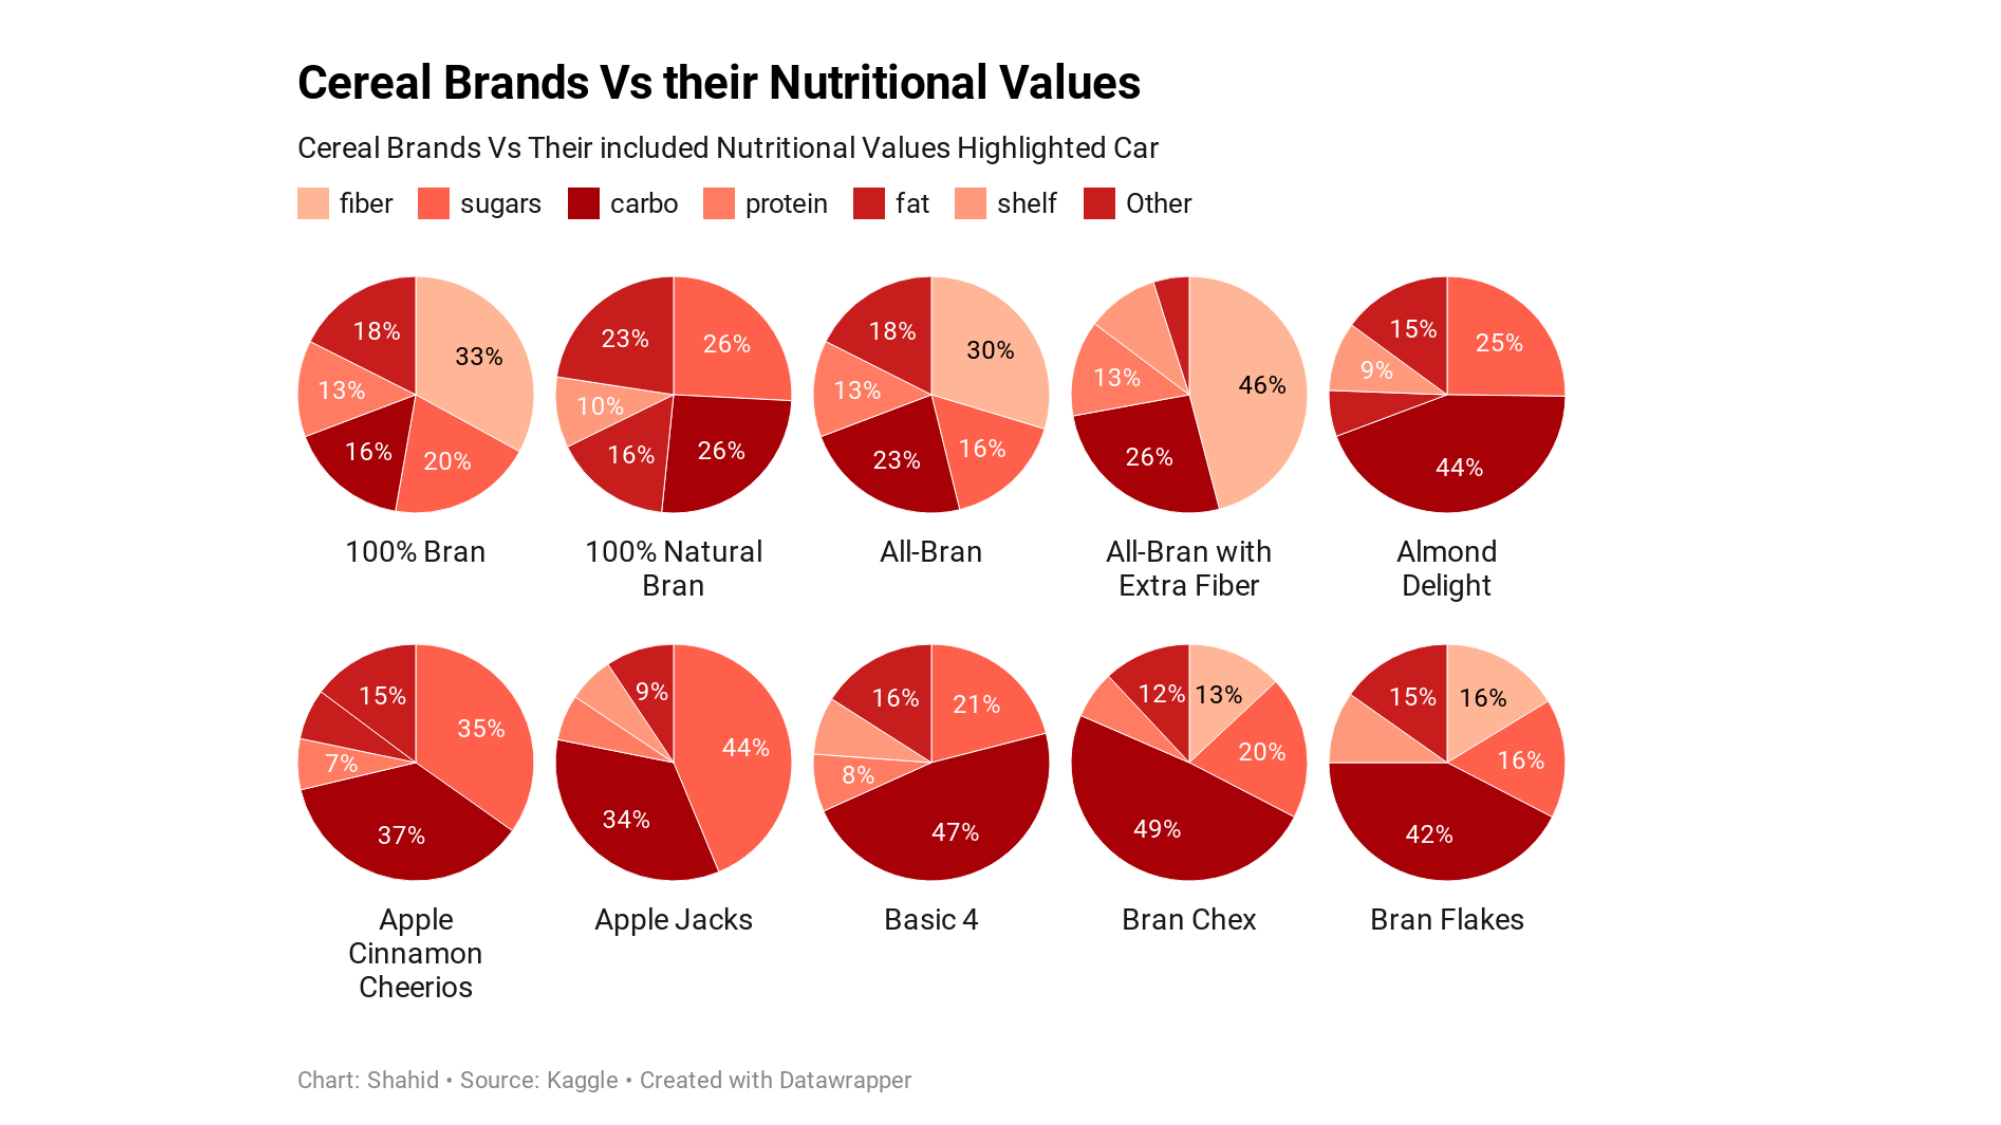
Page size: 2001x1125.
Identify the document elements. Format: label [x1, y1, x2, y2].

picture [196, 22, 1667, 1117]
